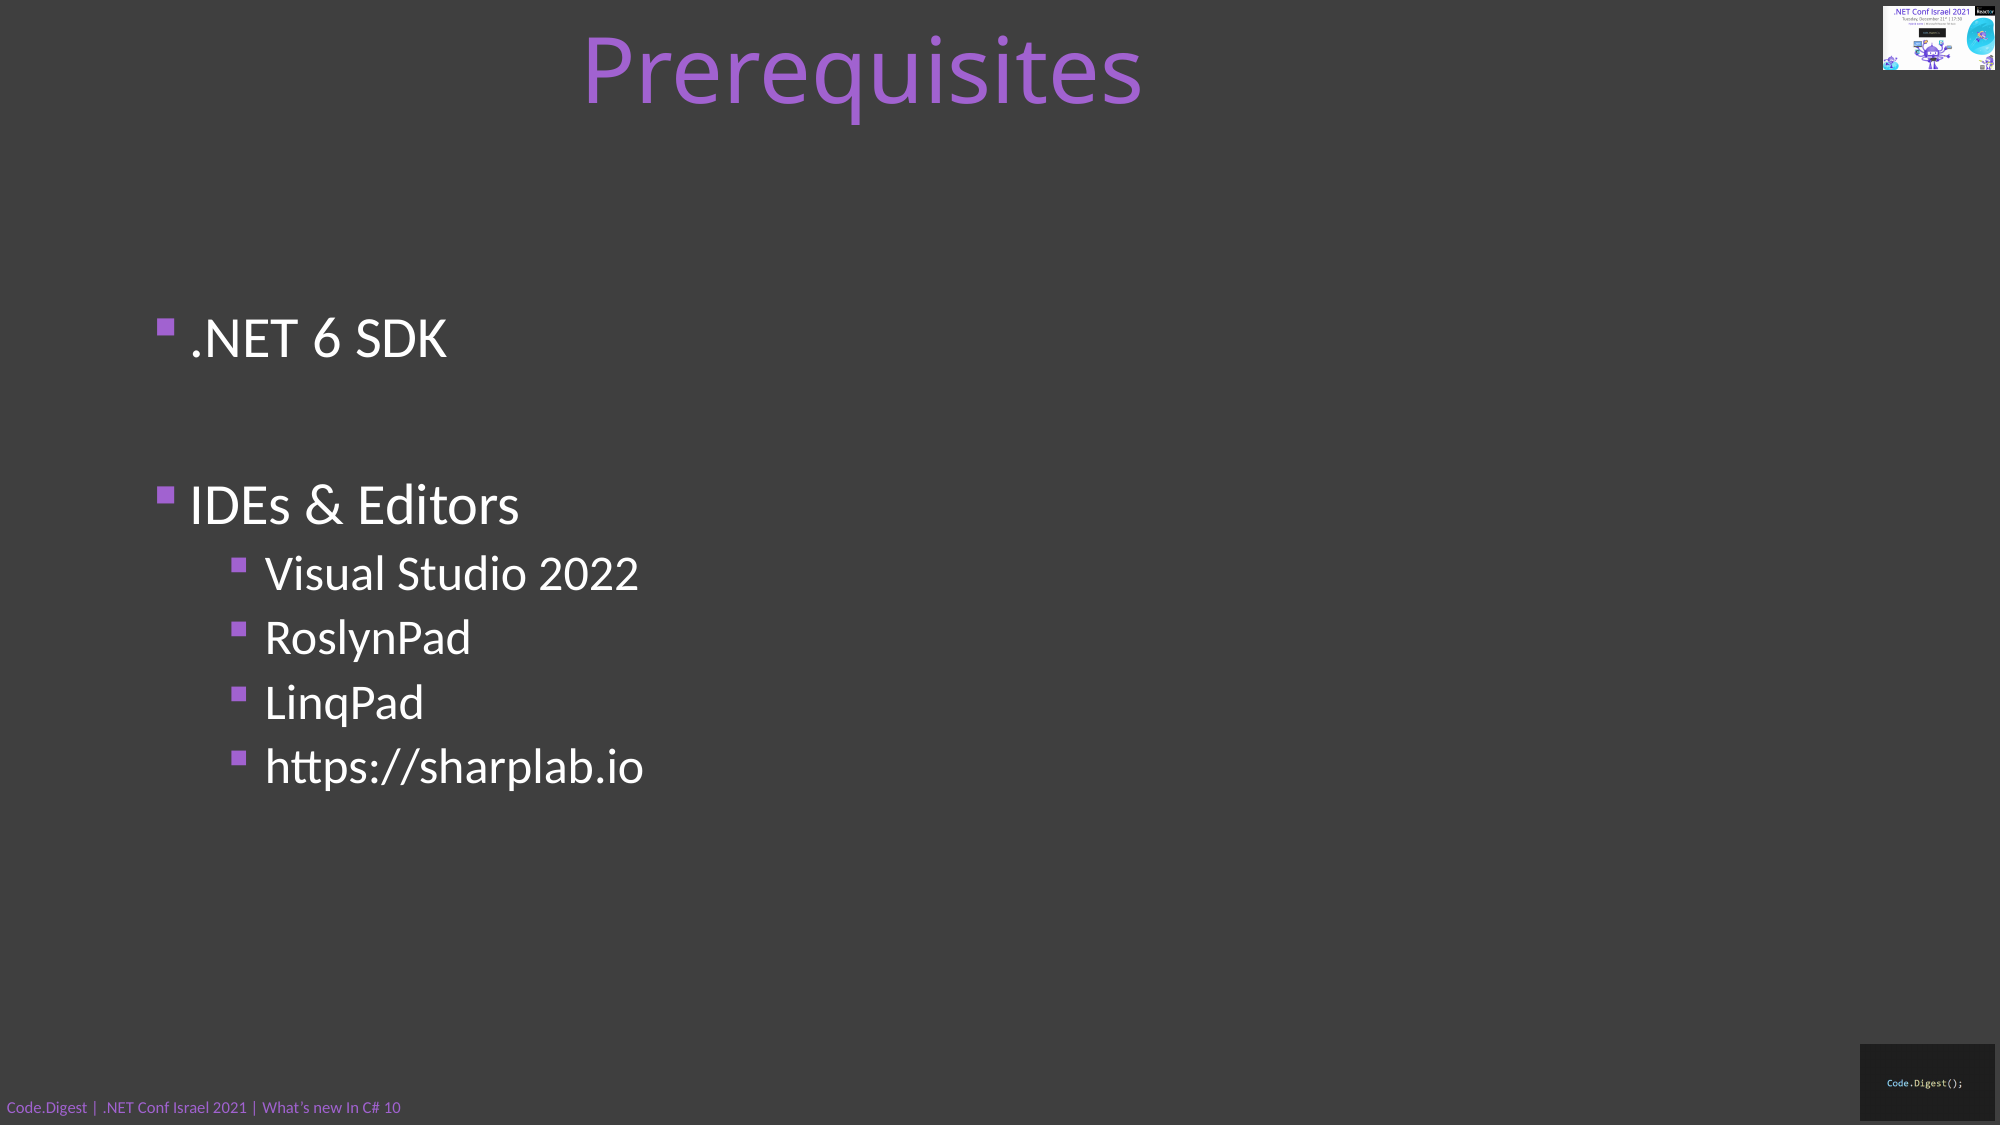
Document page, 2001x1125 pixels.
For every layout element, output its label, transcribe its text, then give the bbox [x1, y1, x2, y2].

picture [1883, 6, 1995, 70]
title Prerequisites [0, 0, 1725, 147]
list .NET 6 SDK IDEs & Editors Visual Studio 2022 RoslynPad LinqPad https://sharplab.io [137, 299, 1863, 1014]
text_box Code.Digest | .NET Conf Israel 2021 | What’s new In C# 10 [0, 1089, 417, 1125]
picture [1860, 1044, 1995, 1121]
